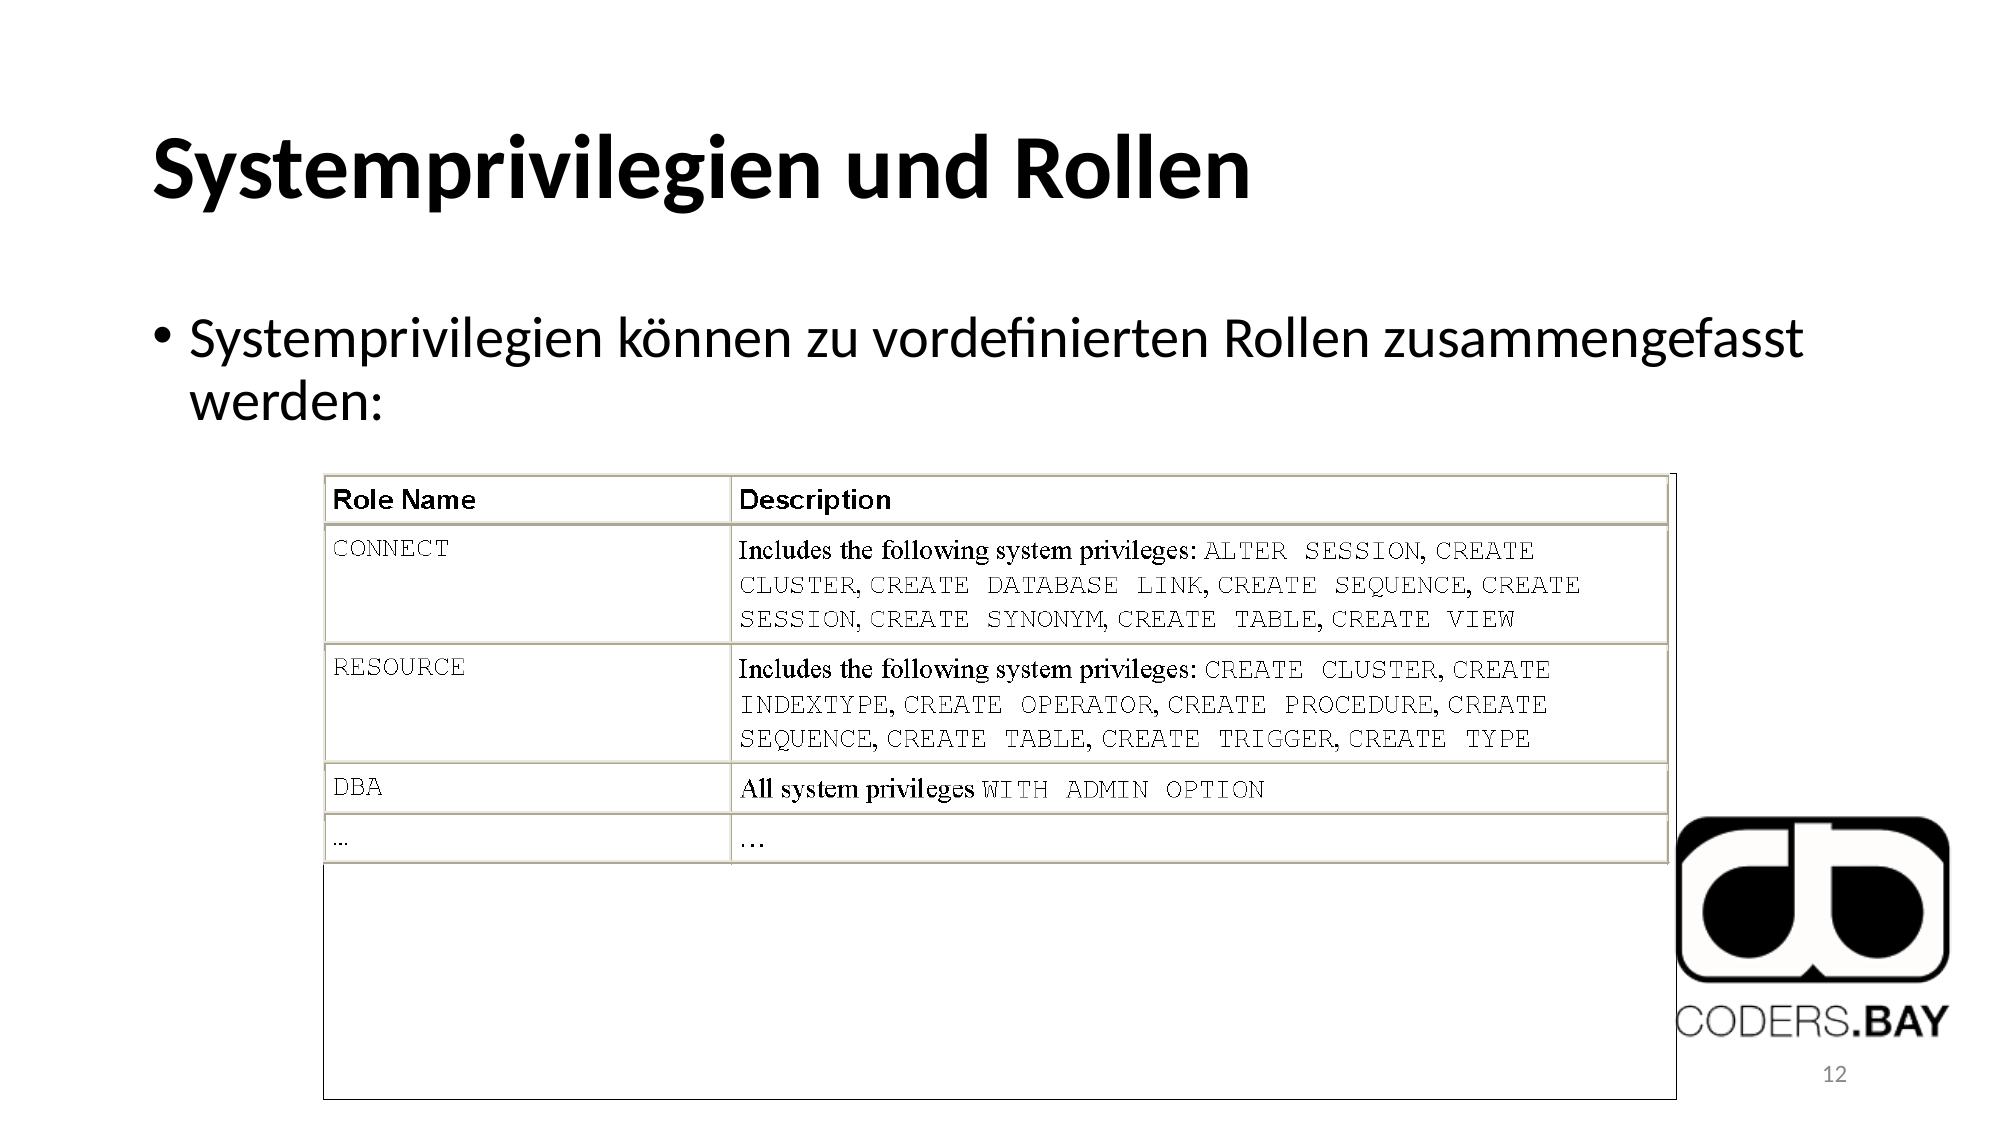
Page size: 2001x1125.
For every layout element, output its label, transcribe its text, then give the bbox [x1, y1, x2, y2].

list Systemprivilegien können zu vordefinierten Rollen zusammengefasst werden: [137, 299, 1863, 1014]
picture [1637, 750, 1990, 1103]
title Systemprivilegien und Rollen [137, 59, 1863, 278]
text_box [323, 473, 1677, 1100]
